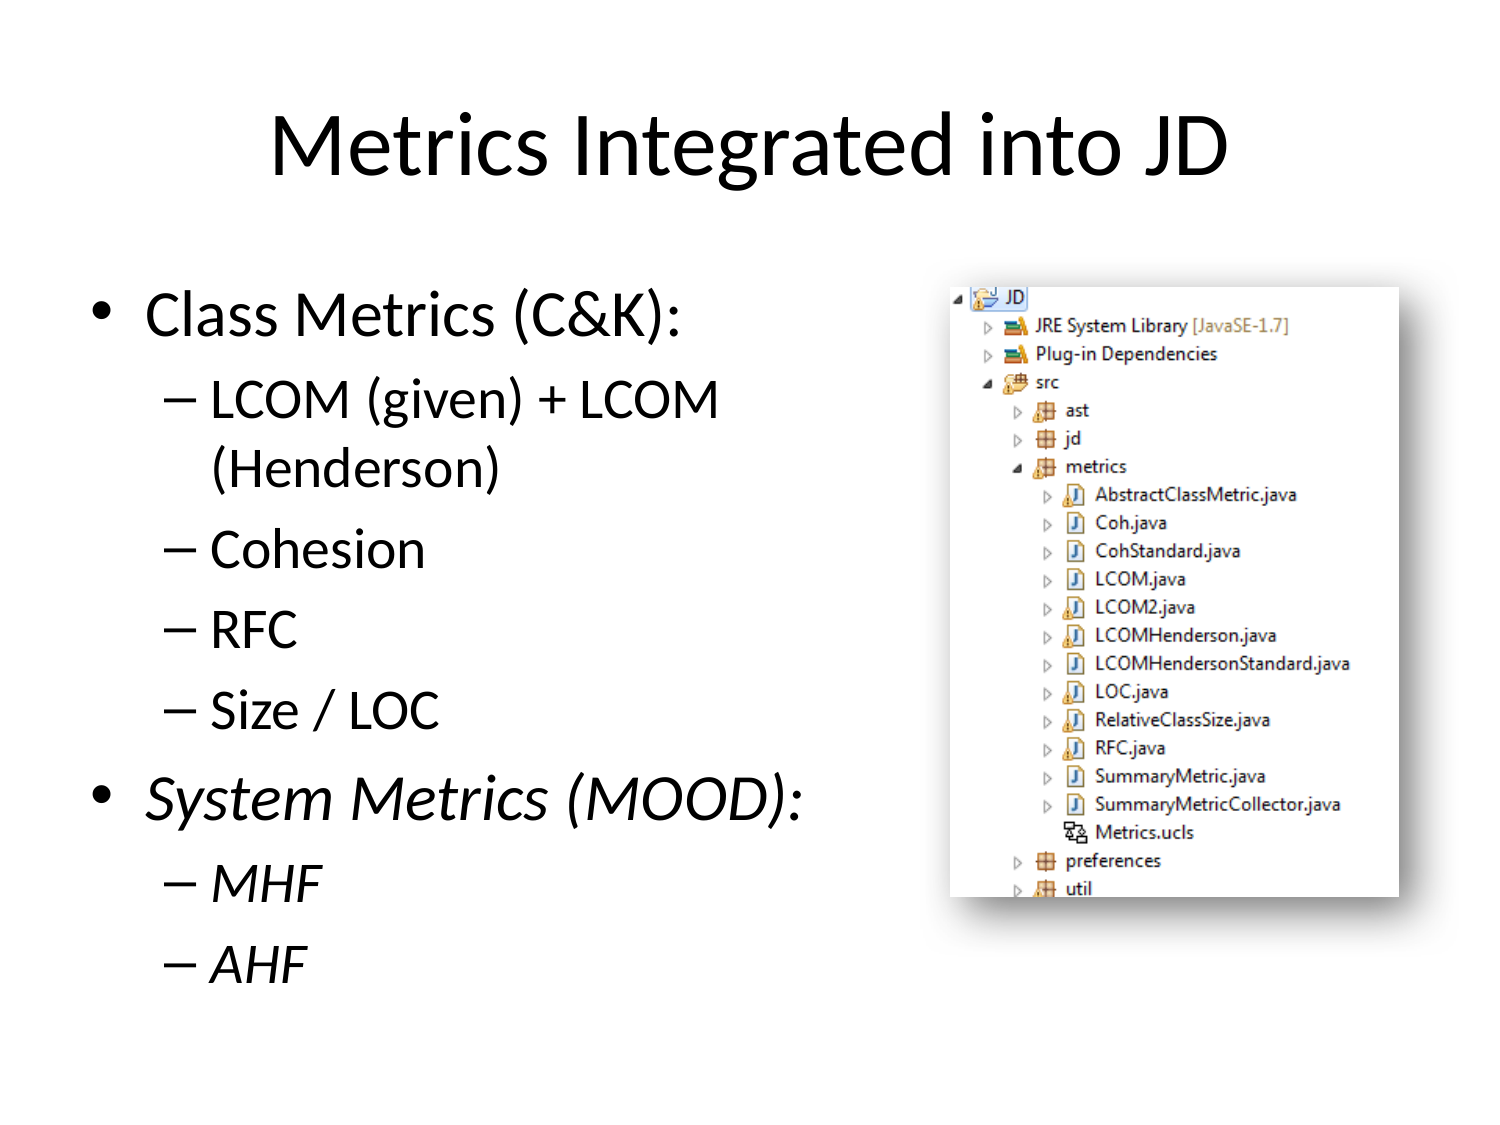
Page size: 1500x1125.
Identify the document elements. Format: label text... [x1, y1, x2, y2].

picture [949, 287, 1399, 898]
list Class Metrics (C&K): LCOM (given) + LCOM (Henderson) Cohesion RFC Size / LOC System Metrics (MOOD): MHF AHF [75, 262, 950, 1005]
title Metrics Integrated into JD [75, 45, 1425, 233]
